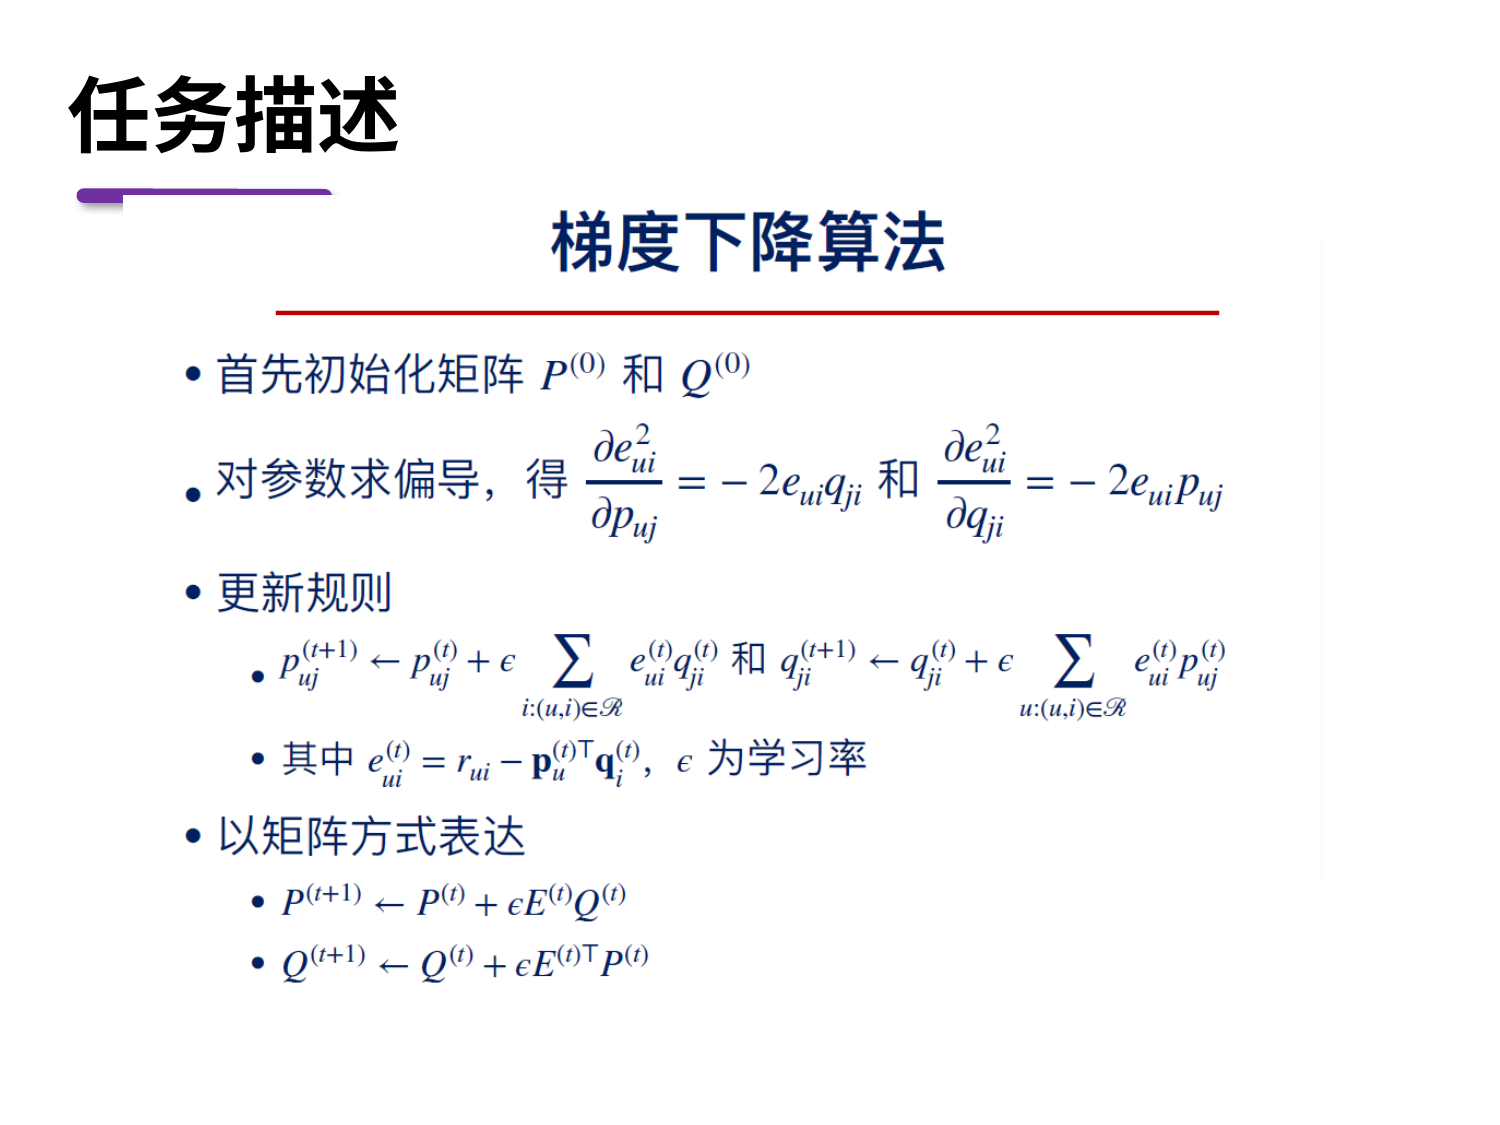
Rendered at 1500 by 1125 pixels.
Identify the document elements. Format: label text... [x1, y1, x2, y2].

text_box [66, 199, 1482, 1055]
picture [123, 195, 1323, 1046]
title 任务描述 [52, 30, 932, 196]
